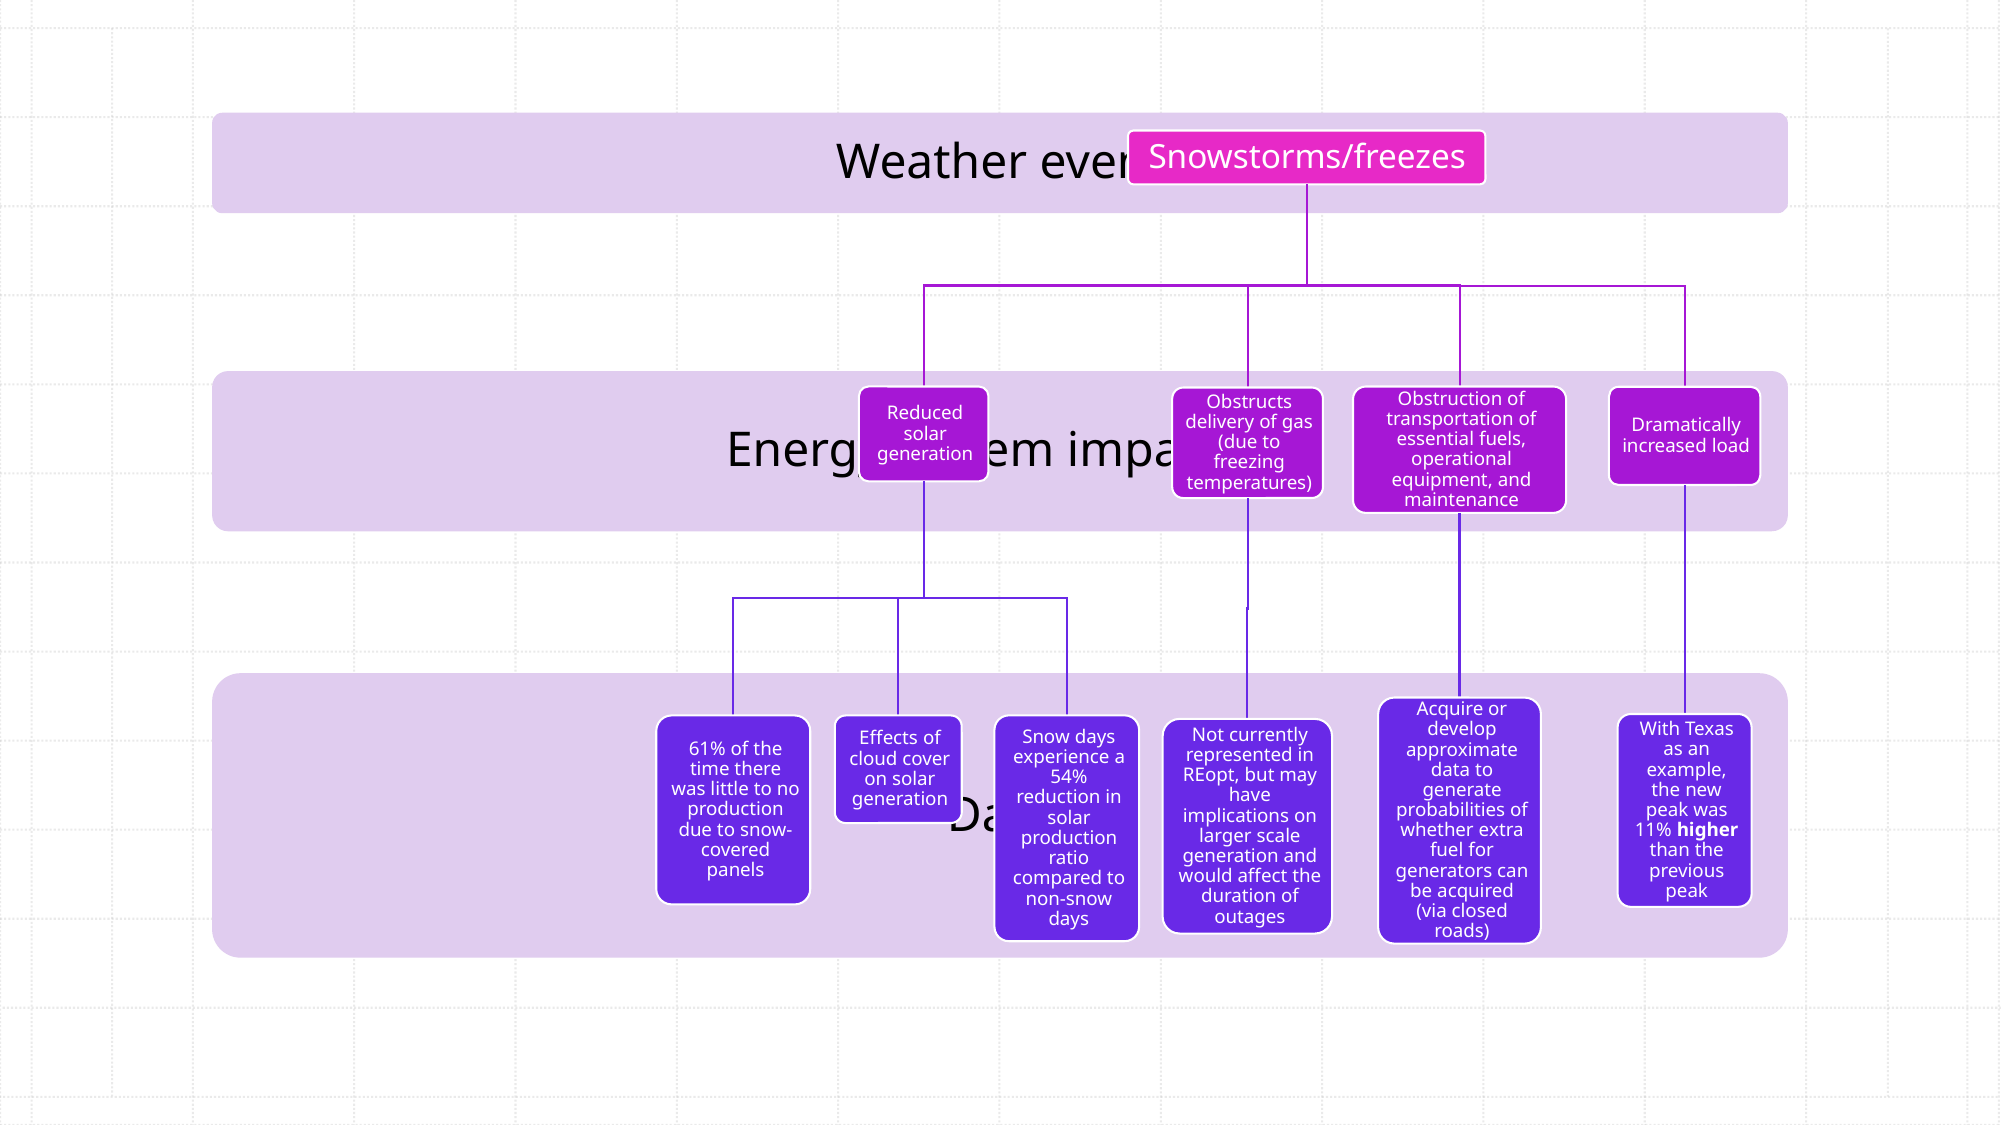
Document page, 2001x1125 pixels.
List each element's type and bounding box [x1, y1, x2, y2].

text_box [212, 51, 1788, 1074]
